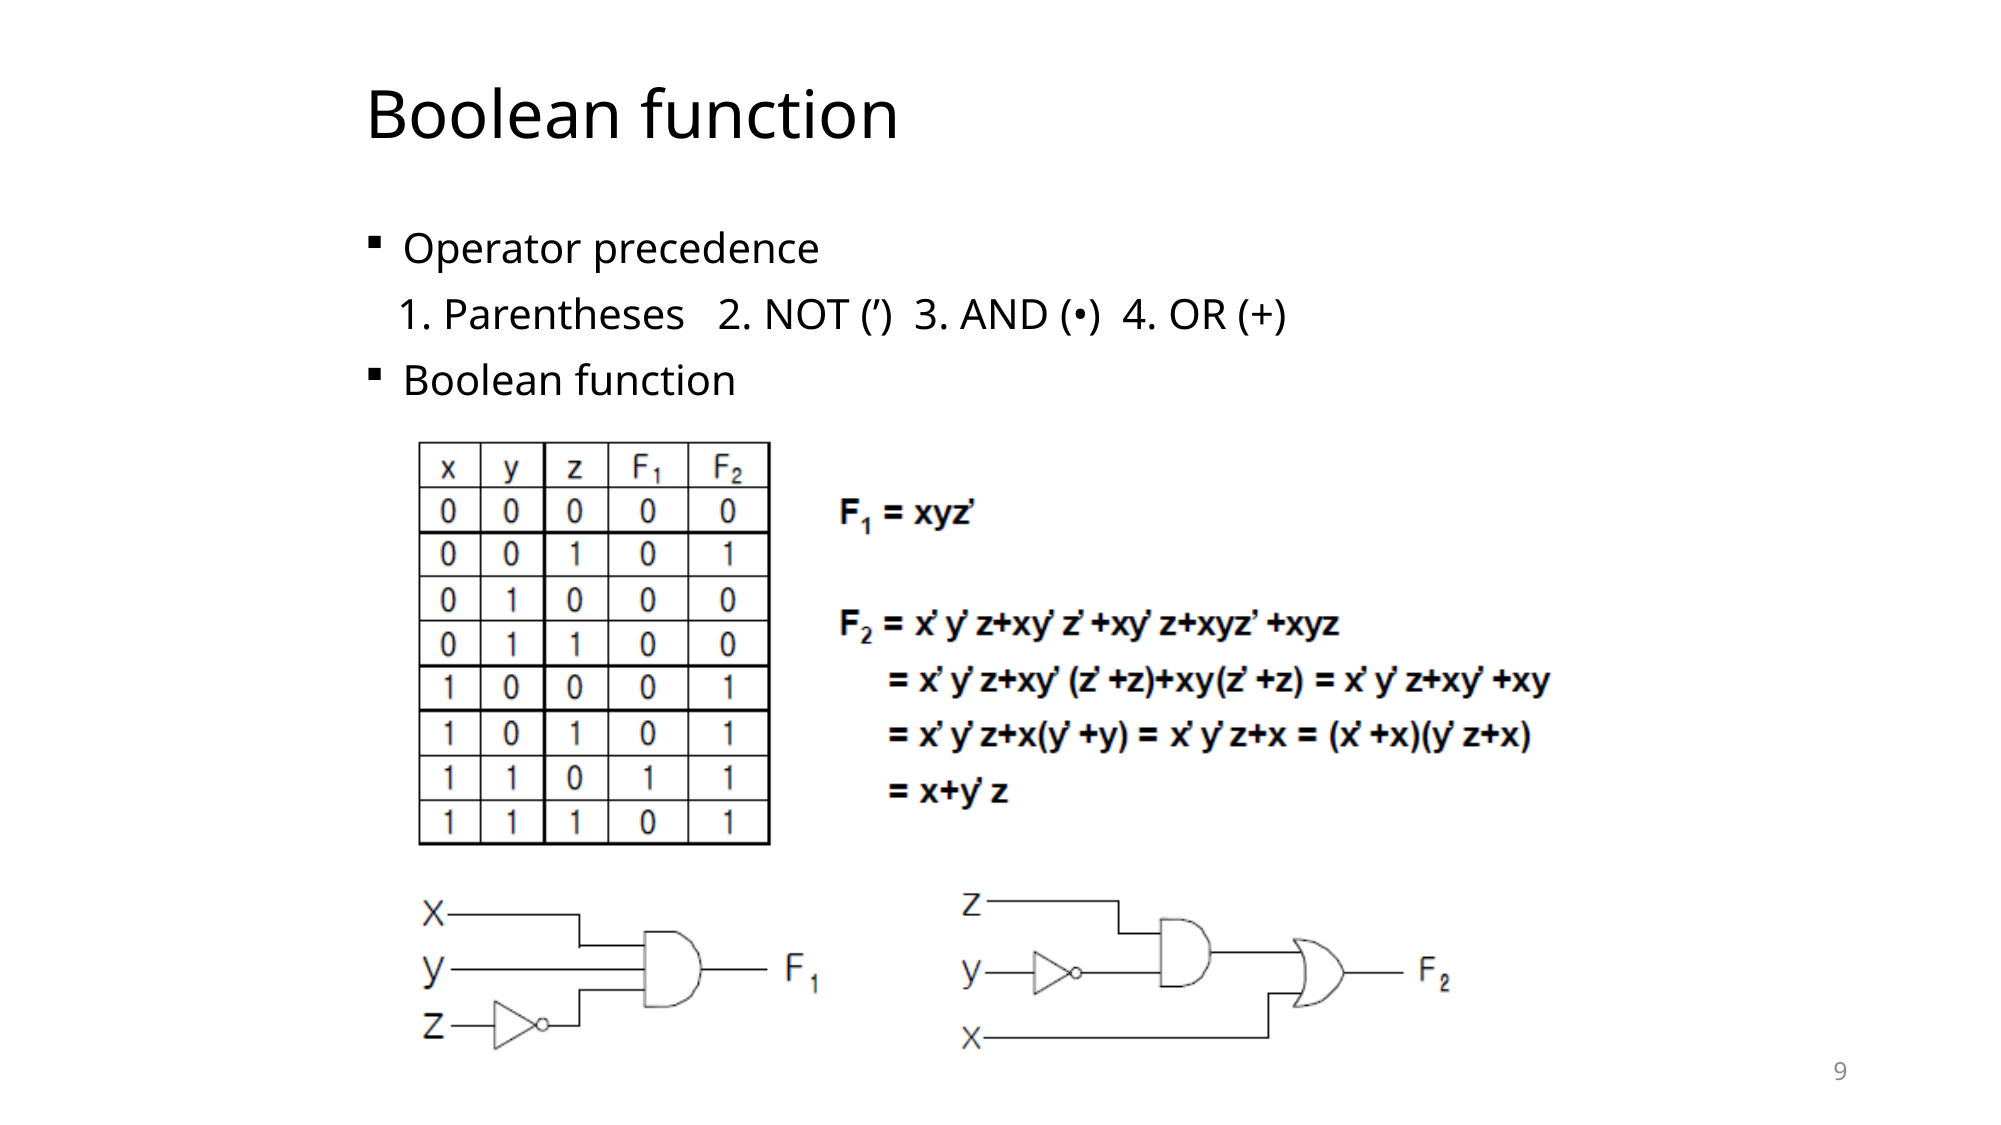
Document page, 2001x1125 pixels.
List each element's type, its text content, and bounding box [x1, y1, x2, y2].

picture [373, 432, 1603, 1063]
list Operator precedence 1. Parentheses 2. NOT (’) 3. AND (•) 4. OR (+) Boolean function [350, 220, 1675, 1100]
title Boolean function [350, 50, 1625, 185]
slide_number 9 [1412, 1042, 1863, 1103]
